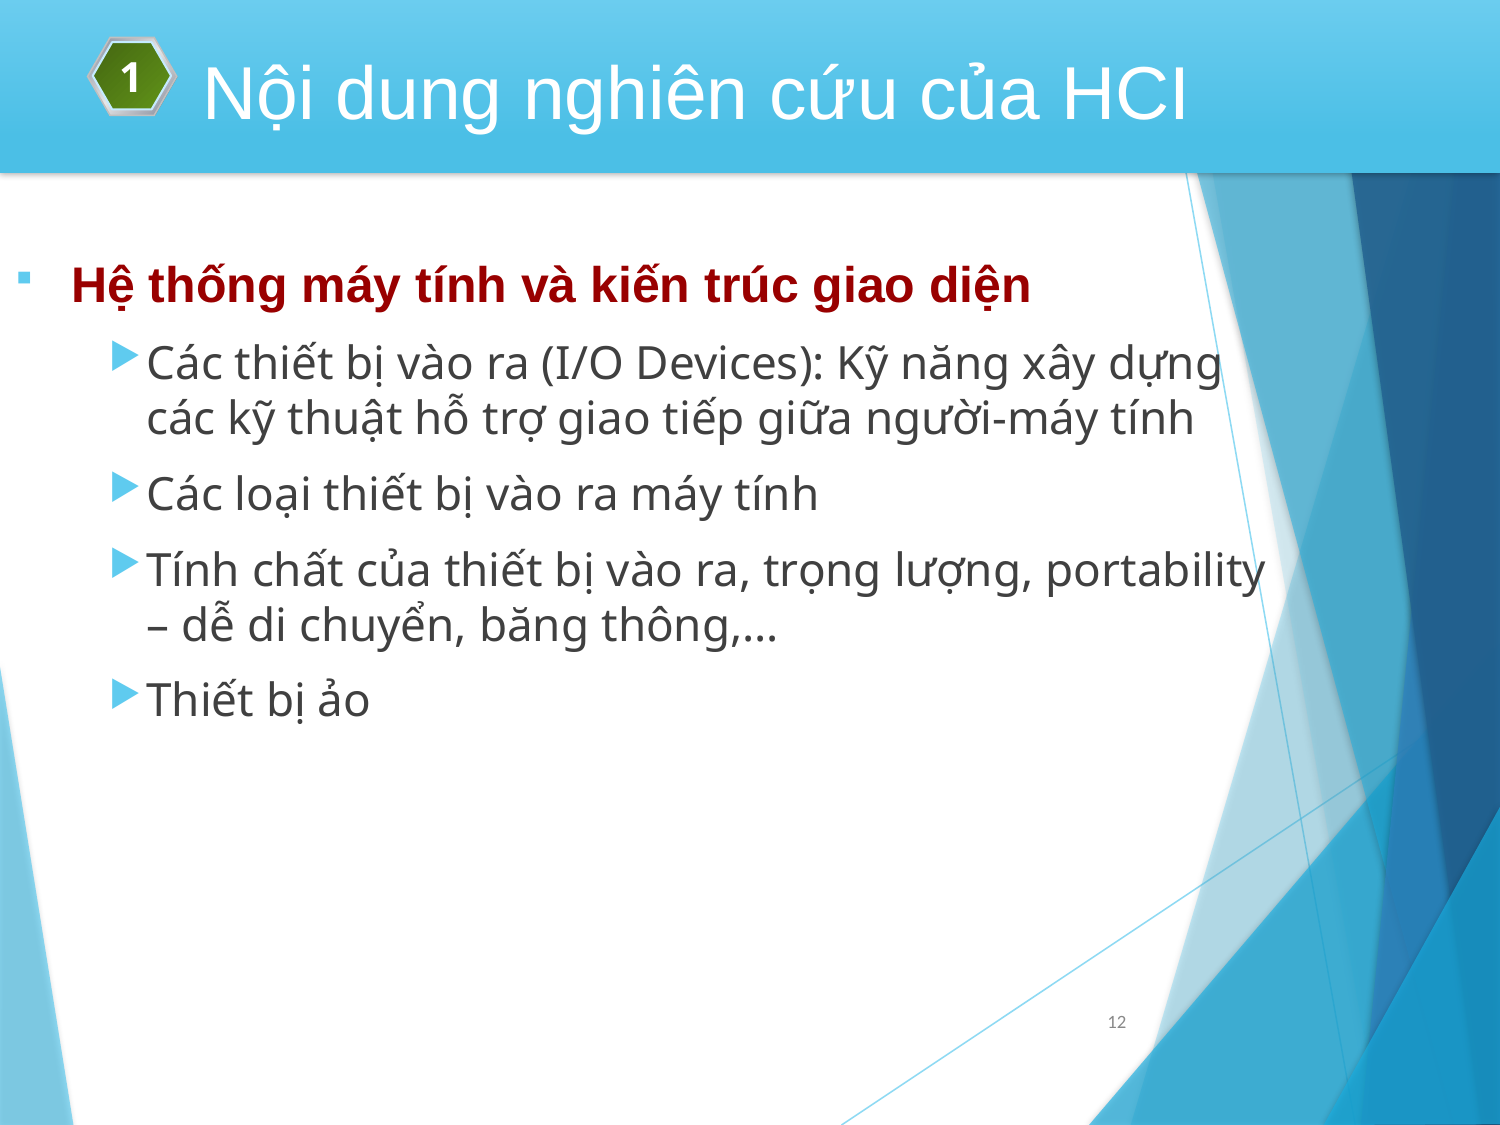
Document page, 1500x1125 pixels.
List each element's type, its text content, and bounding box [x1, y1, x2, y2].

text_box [86, 36, 1326, 144]
list Hệ thống máy tính và kiến trúc giao diện Các thiết bị vào ra (I/O Devices): Kỹ năng xây dựng các kỹ thuật hỗ trợ giao tiếp giữa người-máy tính Các loại thiết bị vào ra máy tính Tính chất của thiết bị vào ra, trọng lượng, portability – dễ di chuyển, băng thông,… Thiết bị ảo [0, 245, 1288, 1083]
text_box [0, 0, 1500, 173]
